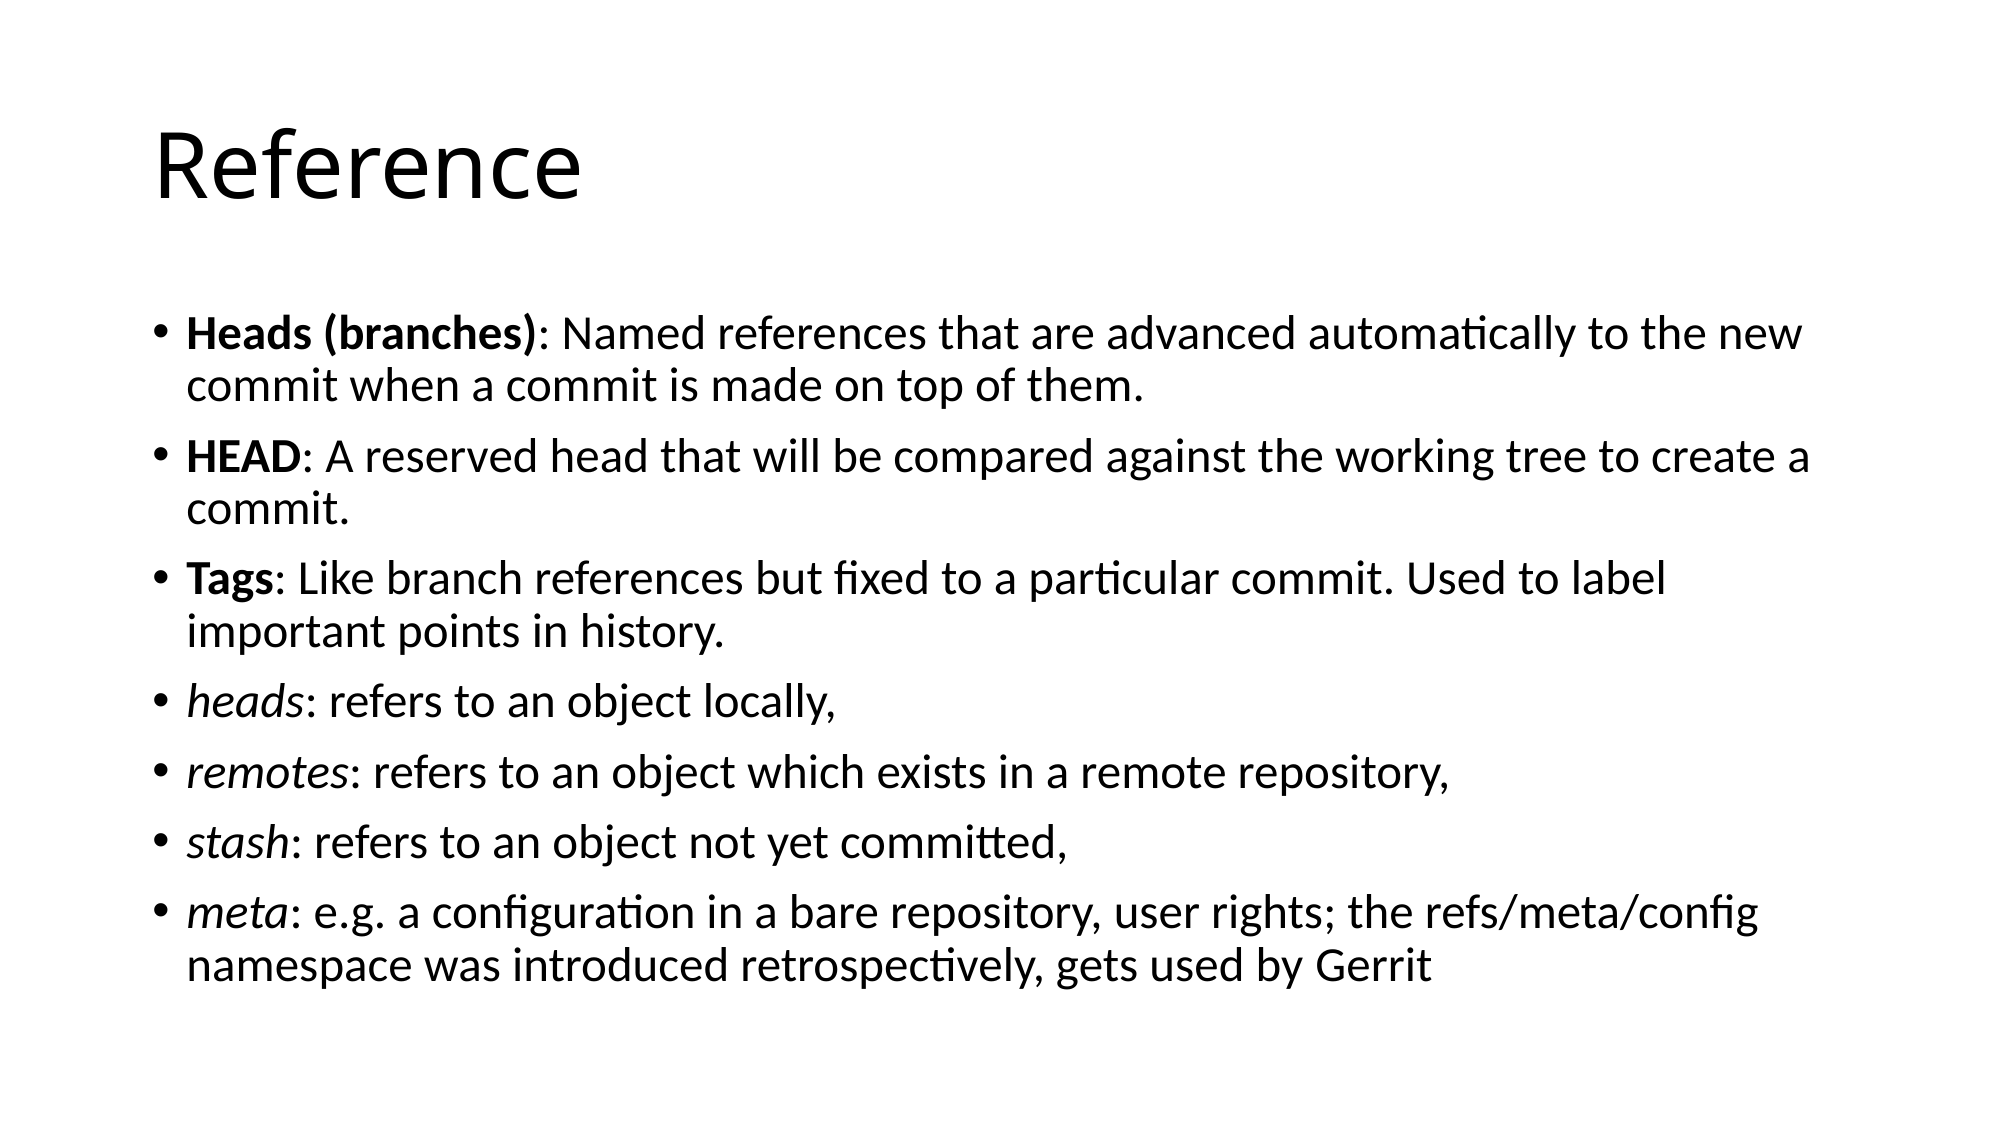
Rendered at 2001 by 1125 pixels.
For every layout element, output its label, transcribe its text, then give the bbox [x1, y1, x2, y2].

list Heads (branches): Named references that are advanced automatically to the new commit when a commit is made on top of them. HEAD: A reserved head that will be compared against the working tree to create a commit. Tags: Like branch references but fixed to a particular commit. Used to label important points in history. heads: refers to an object locally, remotes: refers to an object which exists in a remote repository, stash: refers to an object not yet committed, meta: e.g. a configuration in a bare repository, user rights; the refs/meta/config namespace was introduced retrospectively, gets used by Gerrit [137, 299, 1863, 1014]
title Reference [137, 59, 1863, 278]
